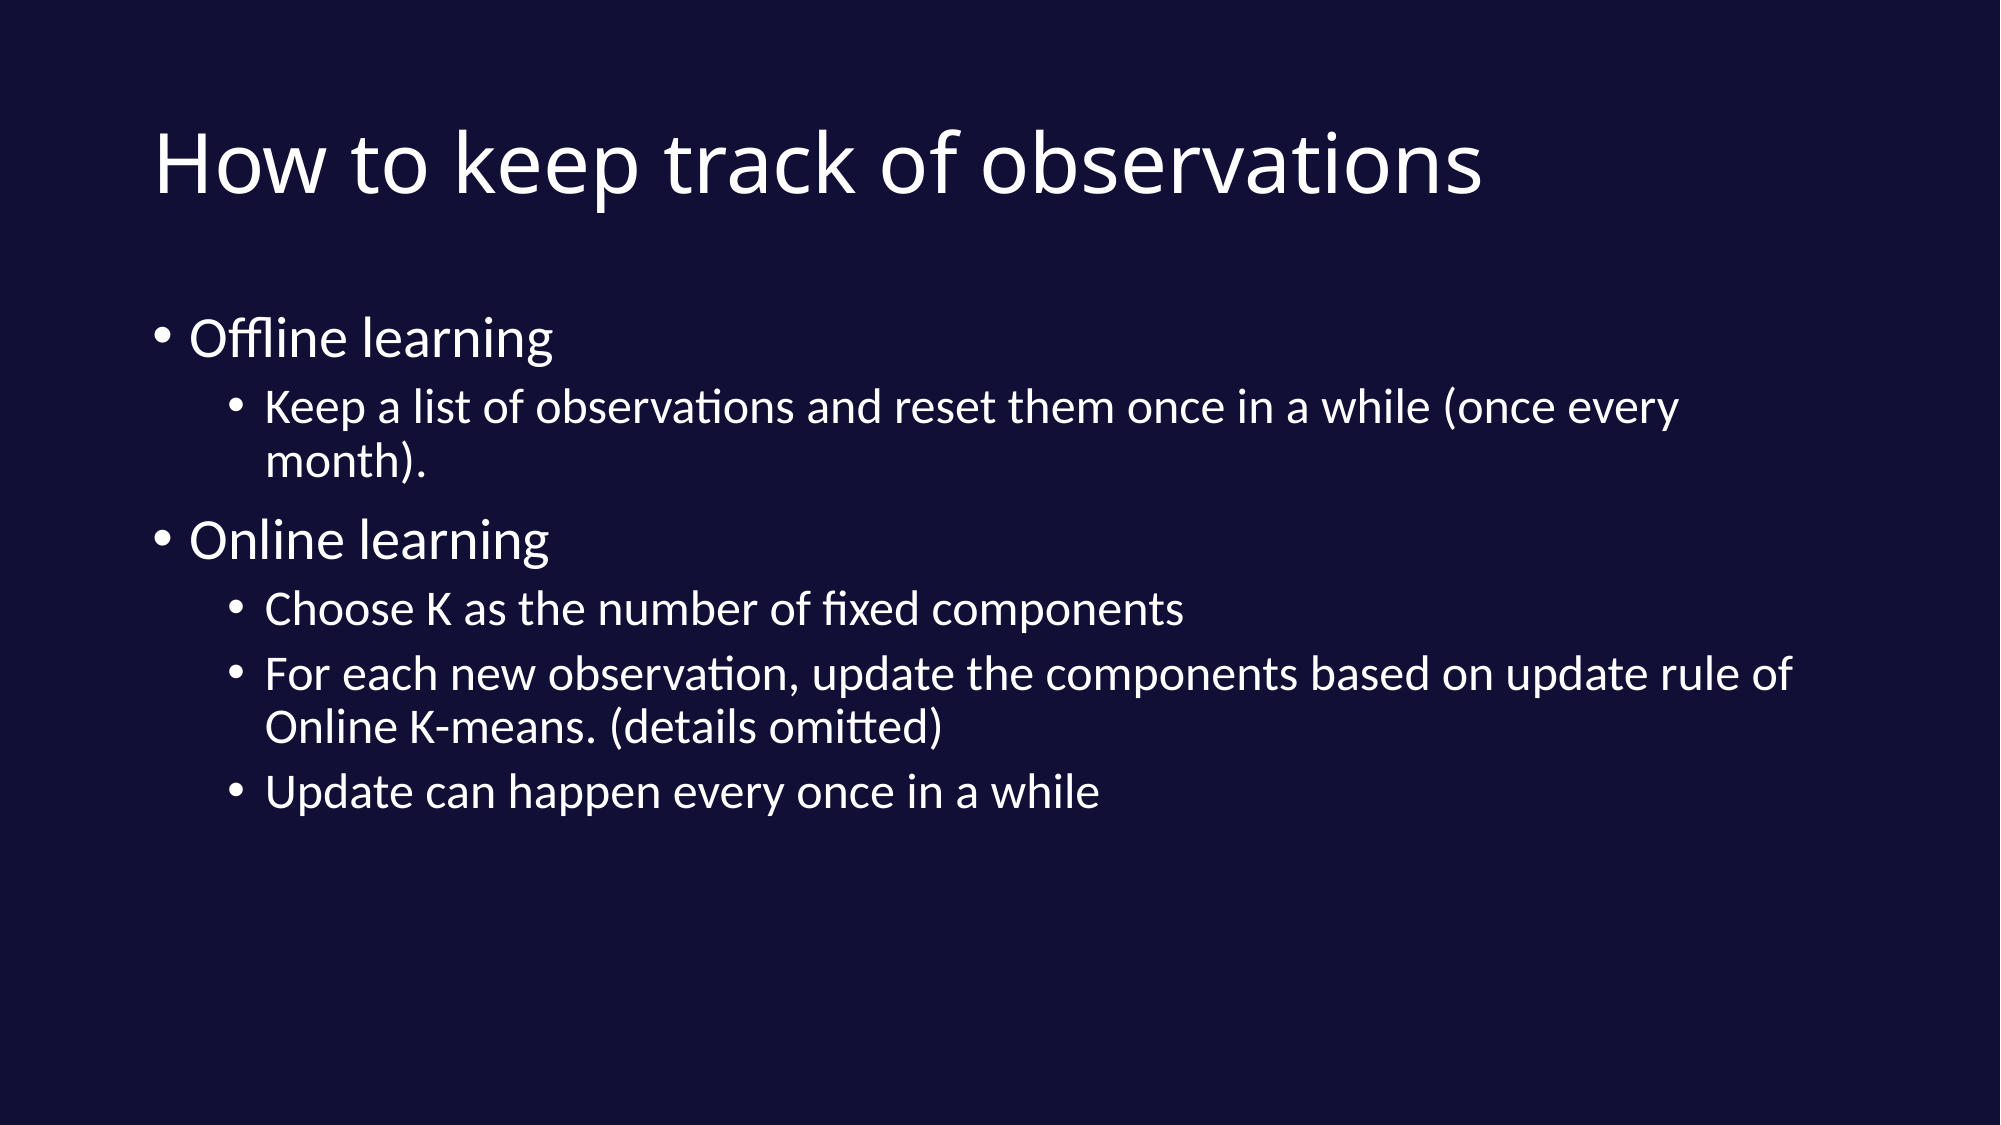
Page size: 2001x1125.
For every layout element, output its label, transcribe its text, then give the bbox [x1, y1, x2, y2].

title How to keep track of observations [137, 57, 1863, 276]
list Offline learning Keep a list of observations and reset them once in a while (once every month). Online learning Choose K as the number of fixed components For each new observation, update the components based on update rule of Online K-means. (details omitted) Update can happen every once in a while [137, 299, 1863, 1014]
